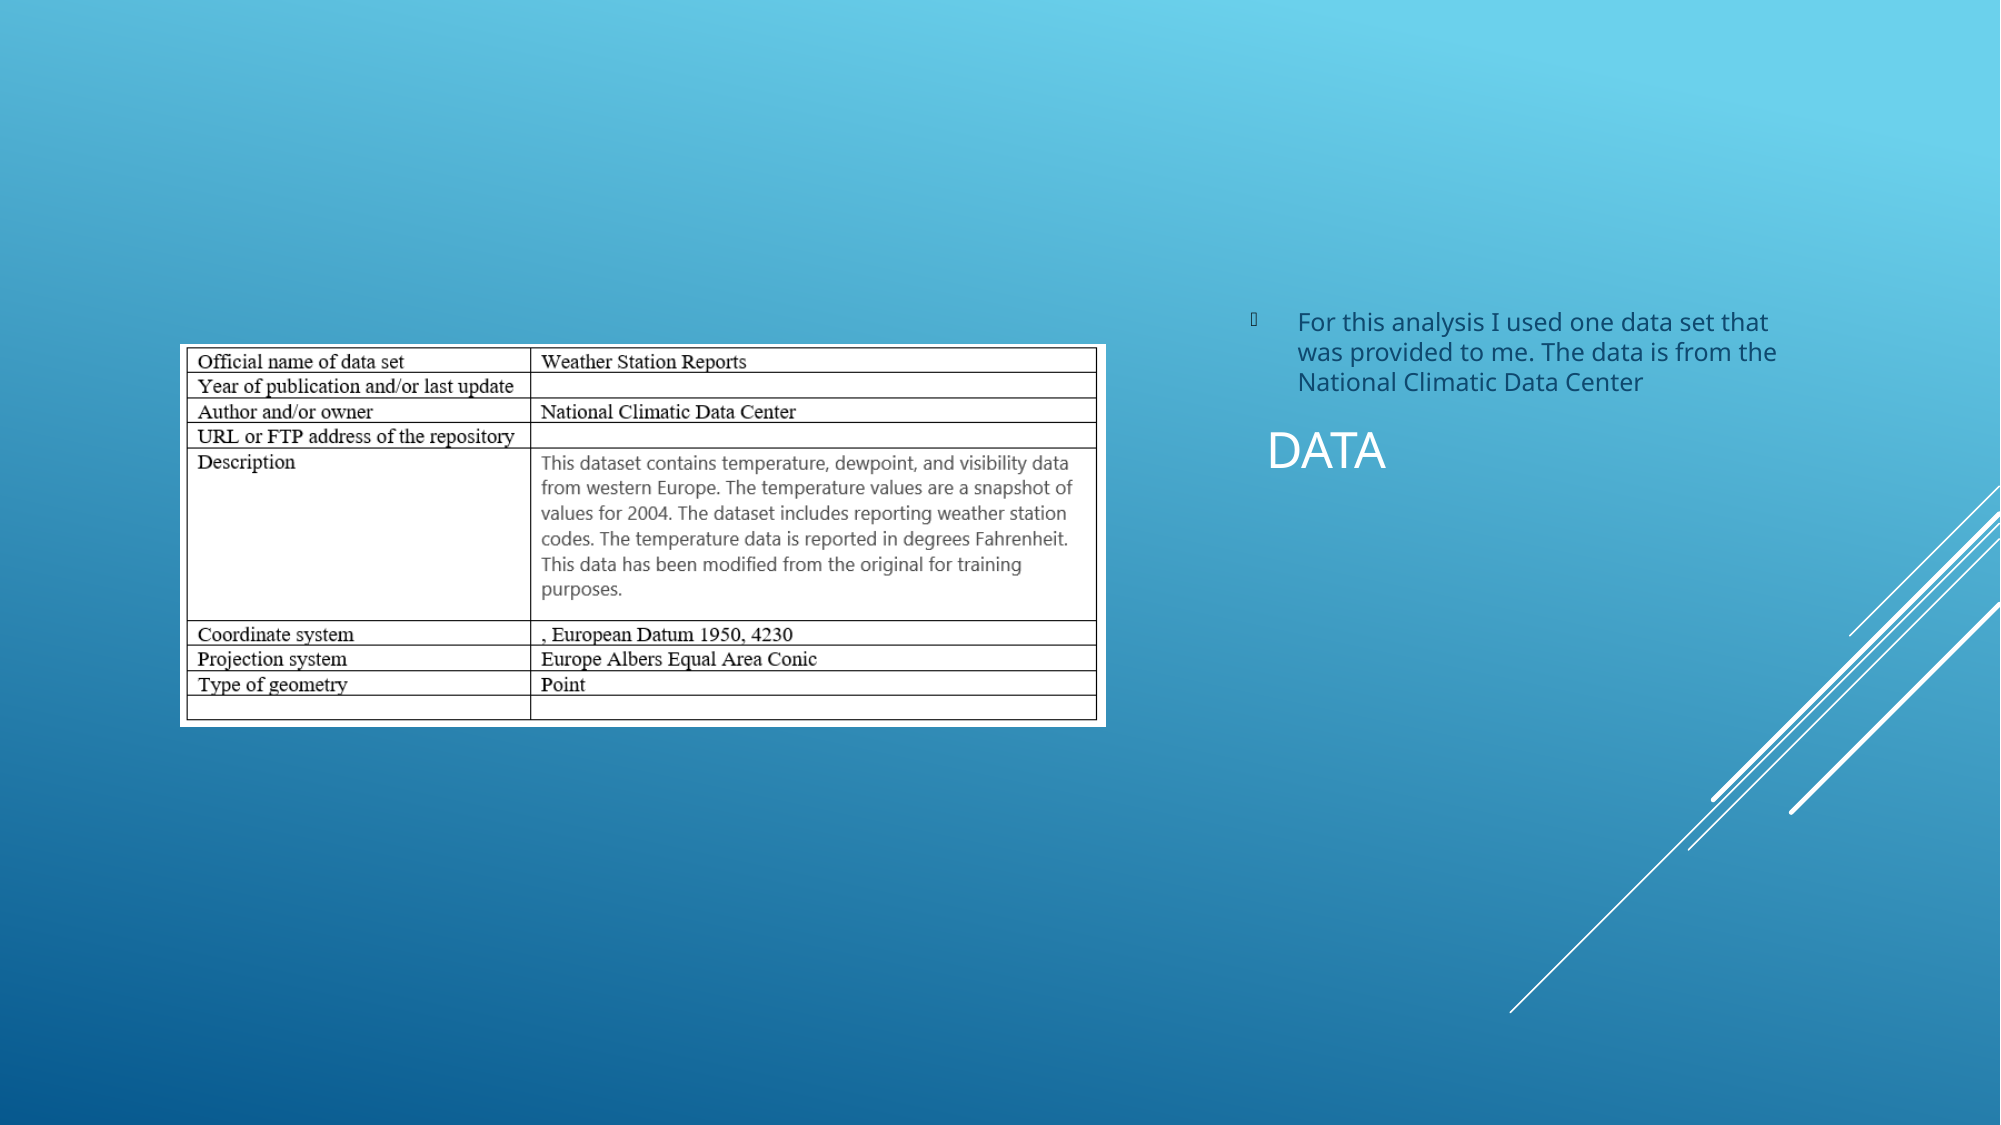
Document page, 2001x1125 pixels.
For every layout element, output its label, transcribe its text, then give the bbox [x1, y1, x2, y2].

list For this analysis I used one data set that was provided to me. The data is from the National Climatic Data Center [1235, 298, 1807, 779]
picture [180, 344, 1107, 727]
